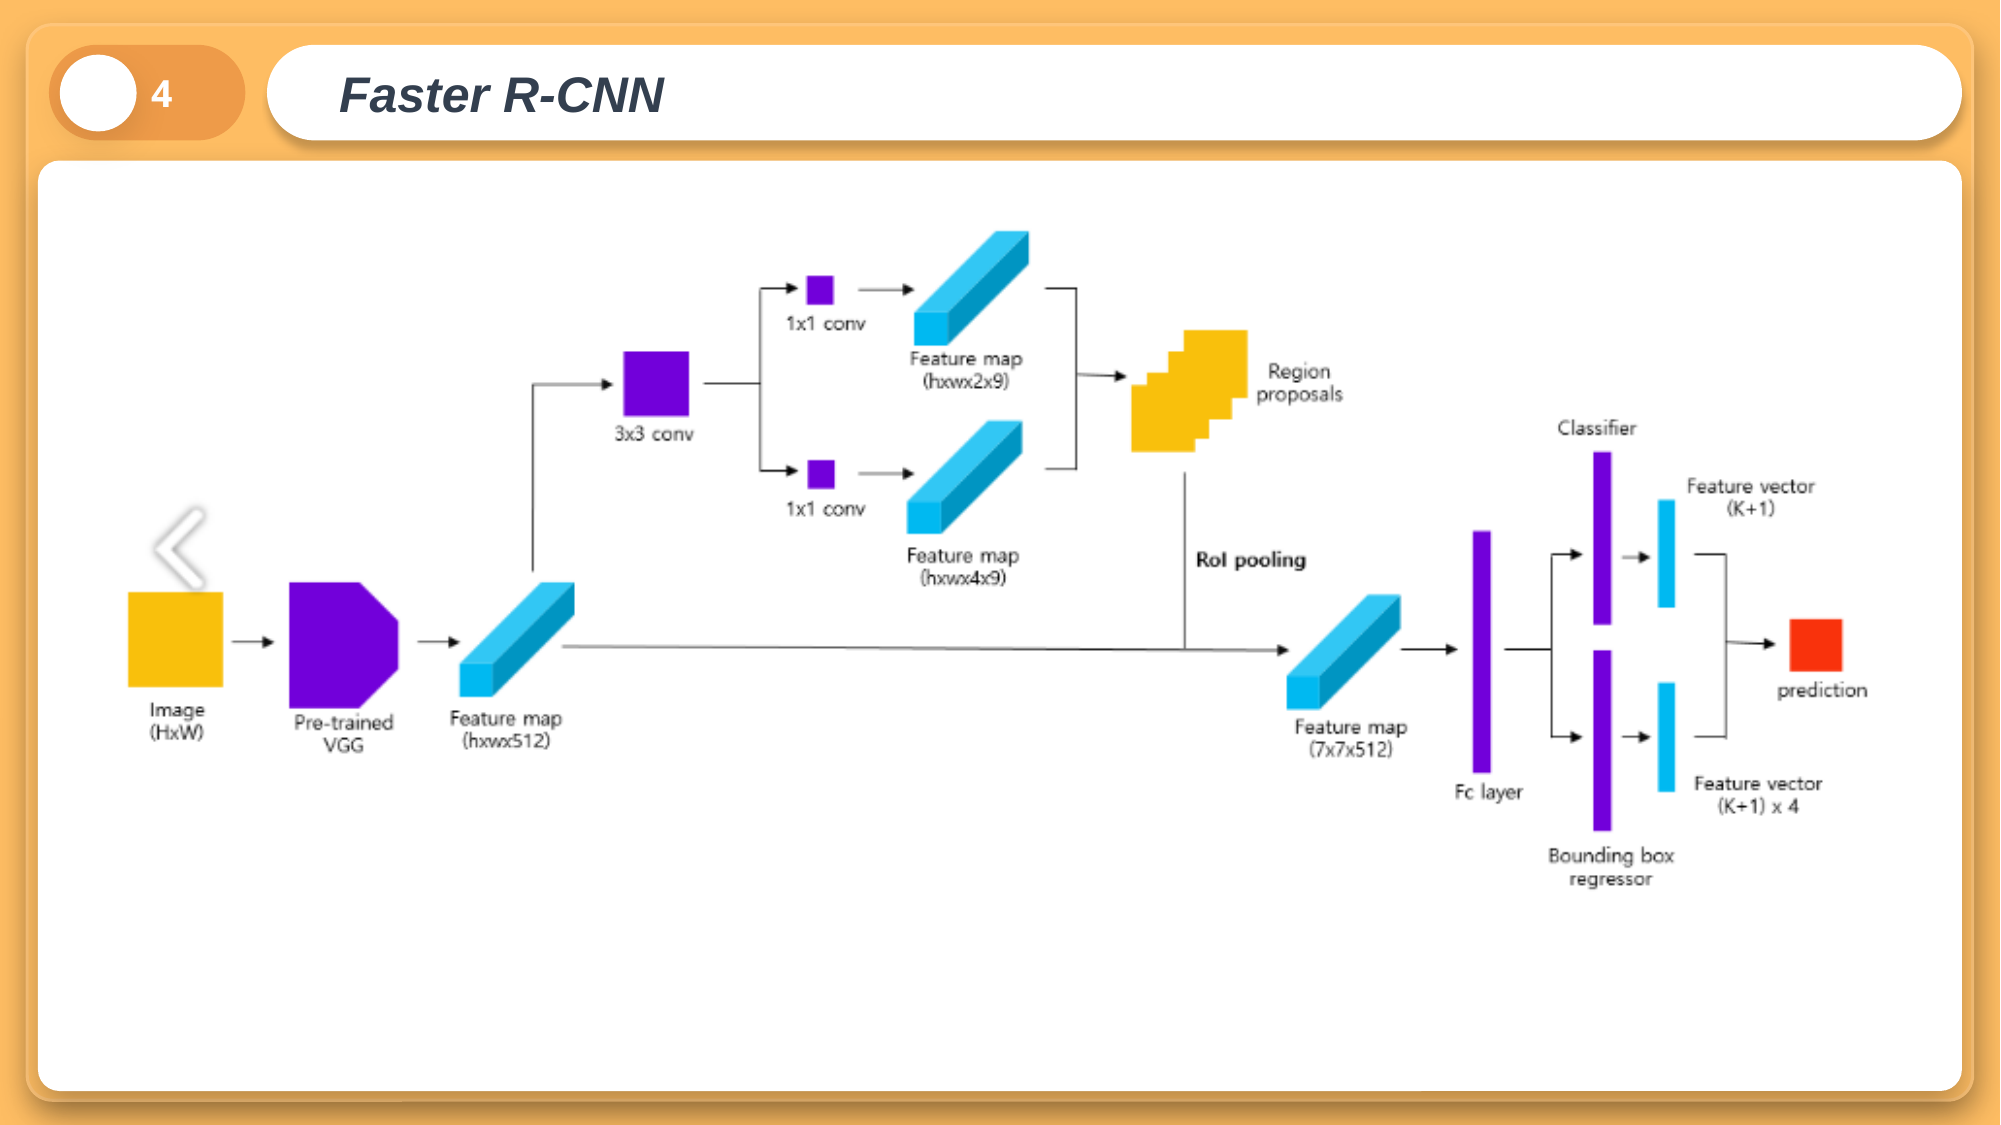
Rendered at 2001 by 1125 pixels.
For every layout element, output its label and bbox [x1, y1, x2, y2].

text_box [27, 24, 1973, 1101]
picture [117, 218, 1883, 907]
